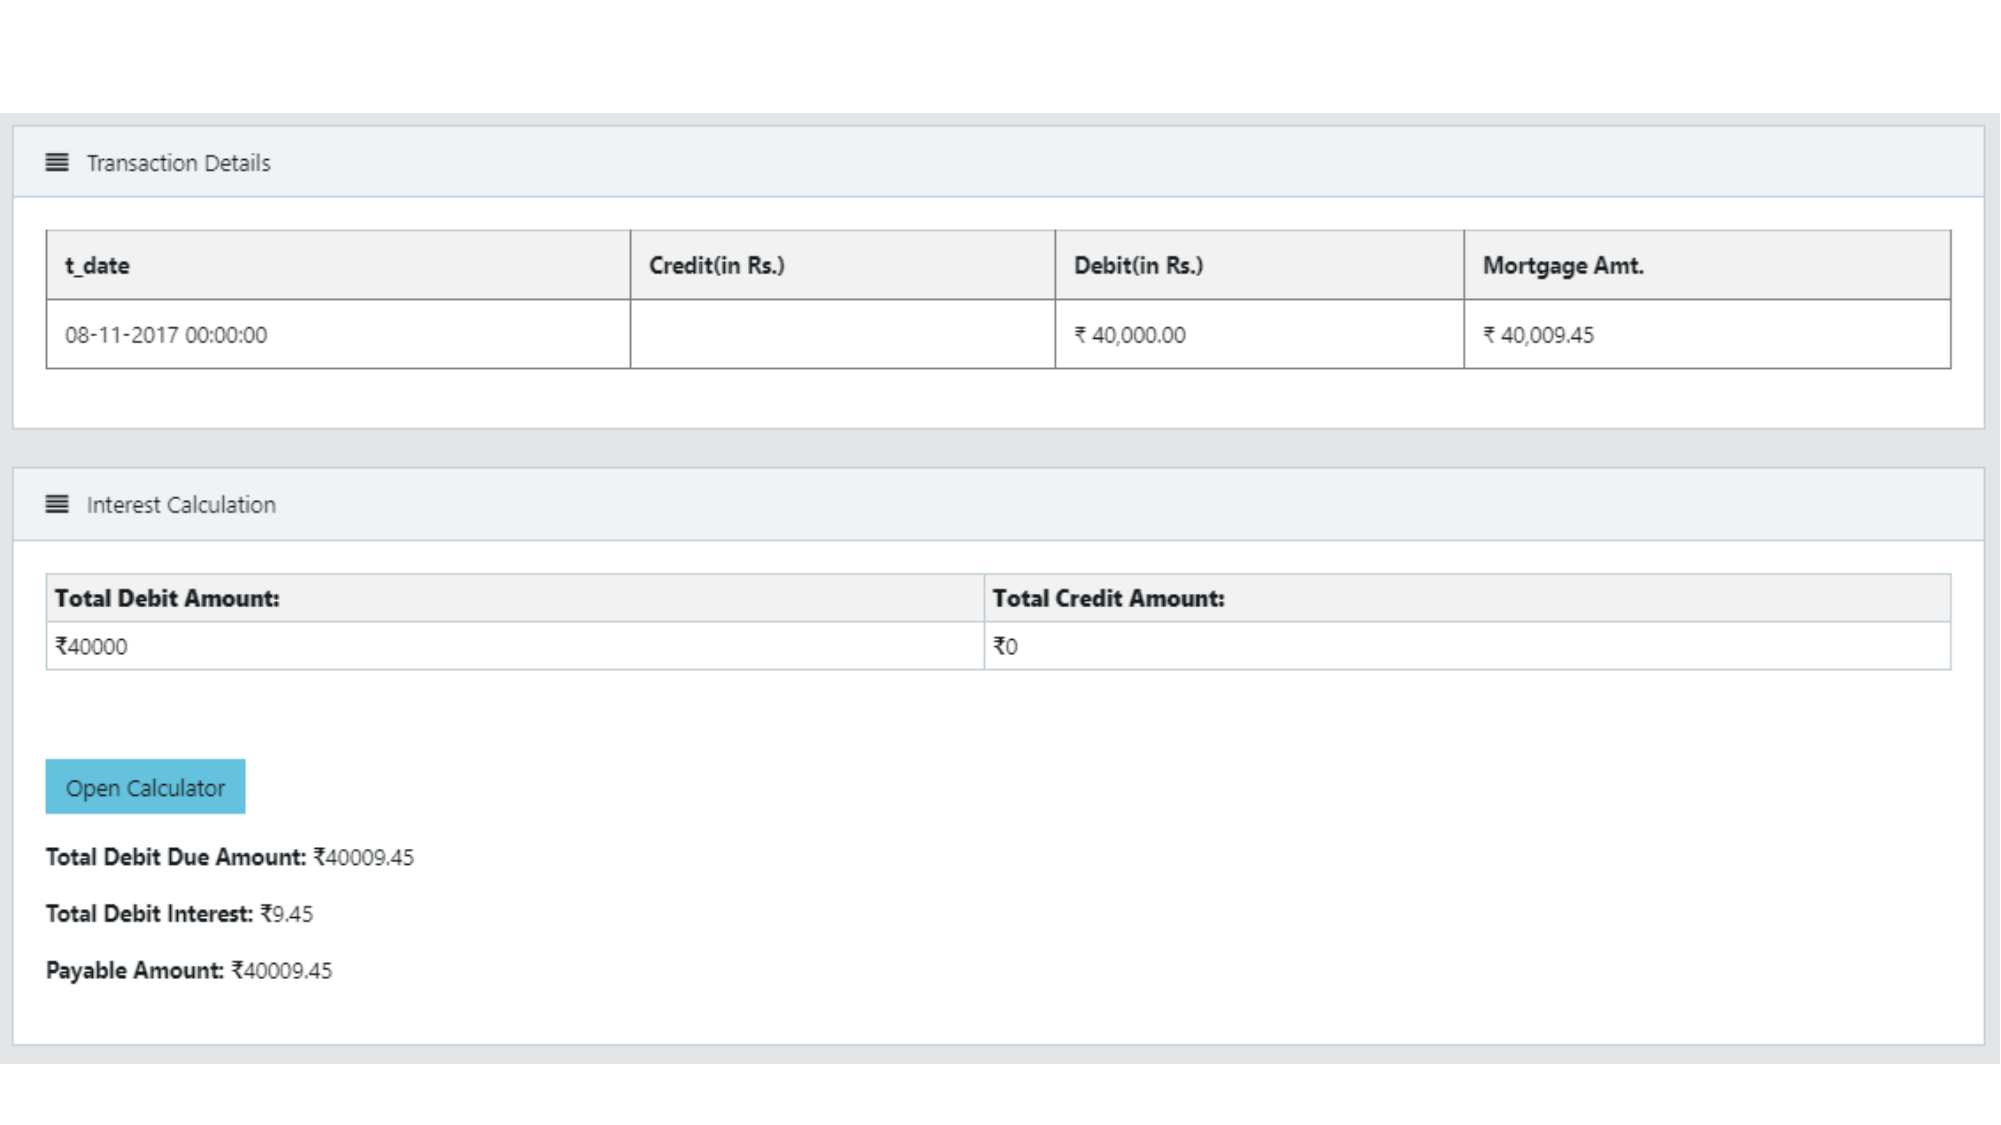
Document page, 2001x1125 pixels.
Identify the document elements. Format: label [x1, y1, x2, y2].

picture [0, 113, 2000, 1064]
